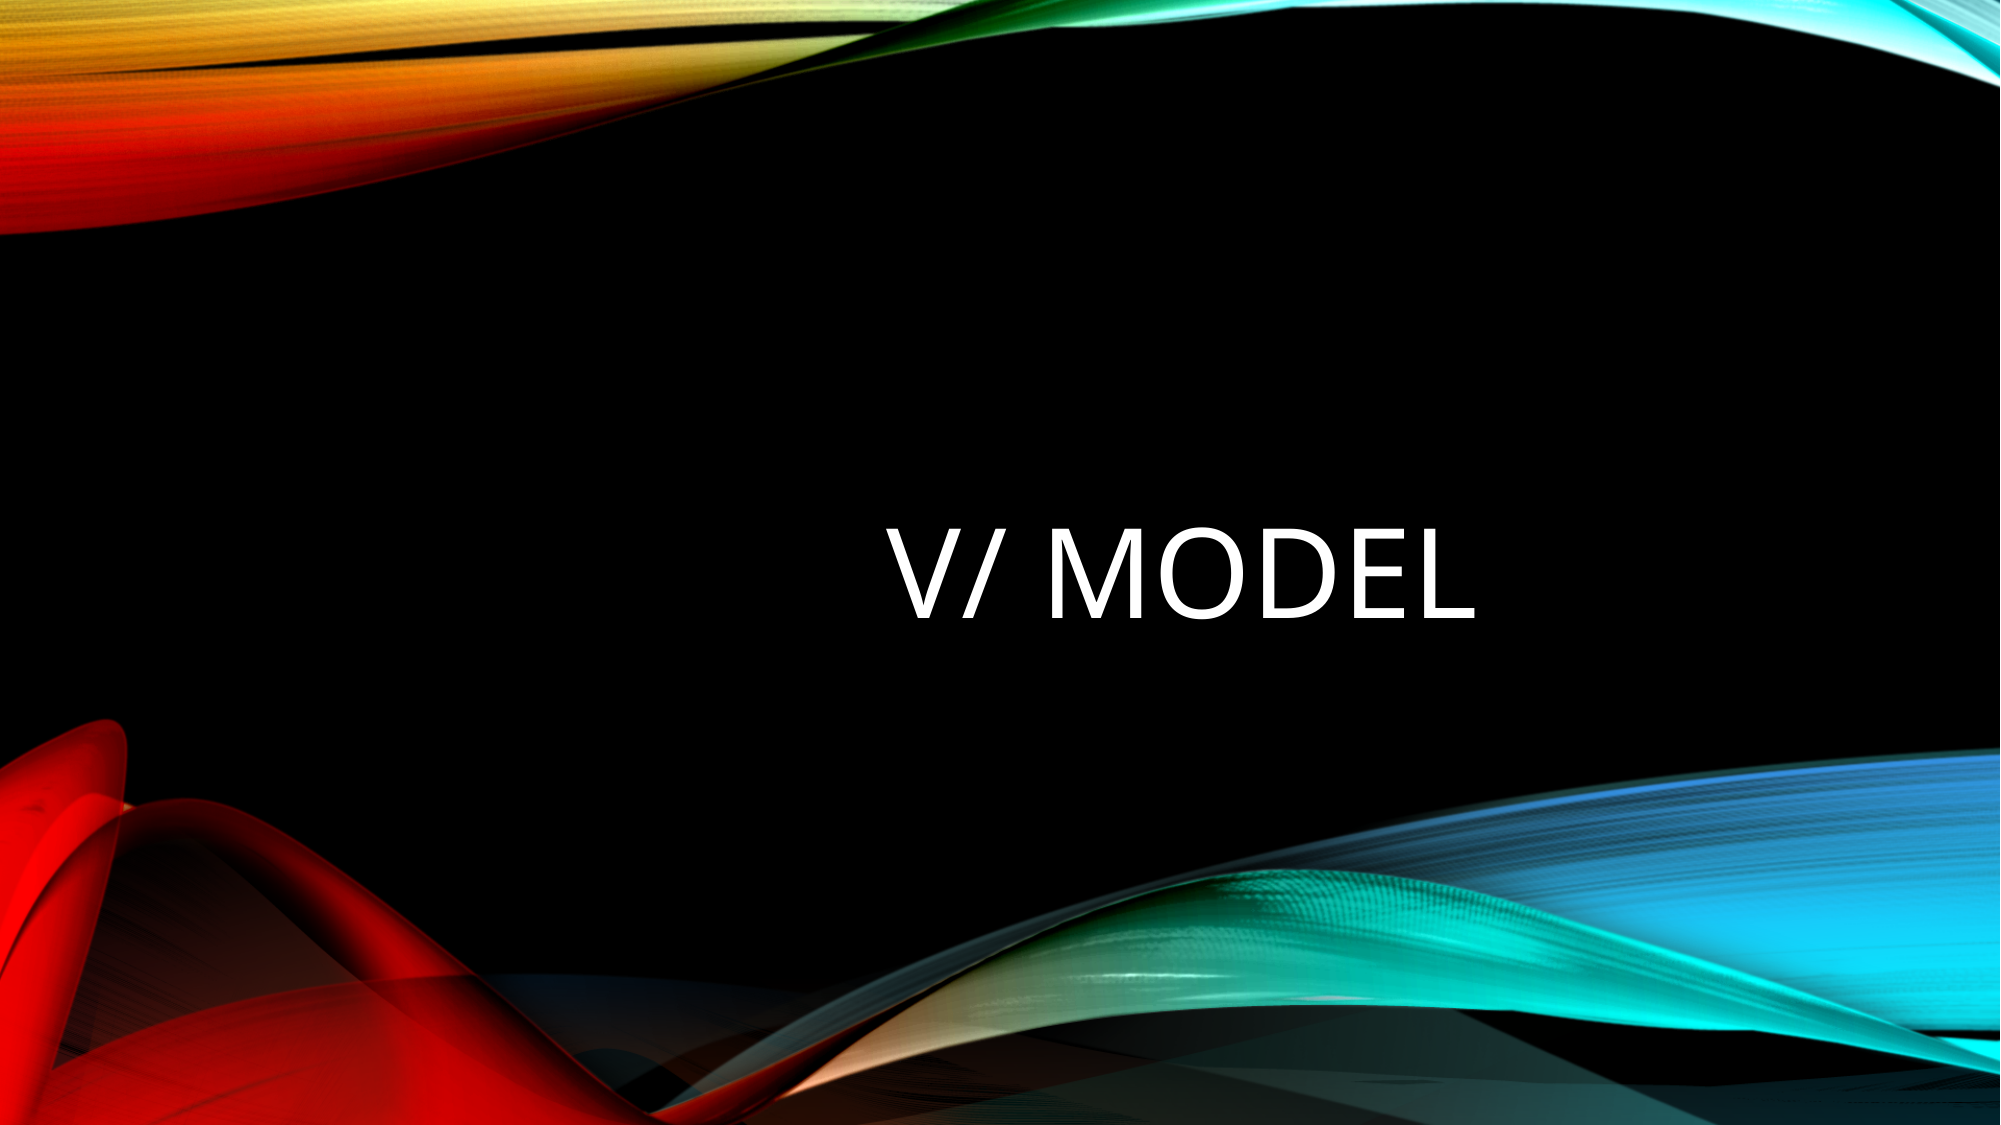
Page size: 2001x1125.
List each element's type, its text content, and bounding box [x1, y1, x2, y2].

title V/ MODEL [871, 203, 1899, 952]
picture [0, 0, 2000, 237]
picture [0, 717, 2000, 1125]
